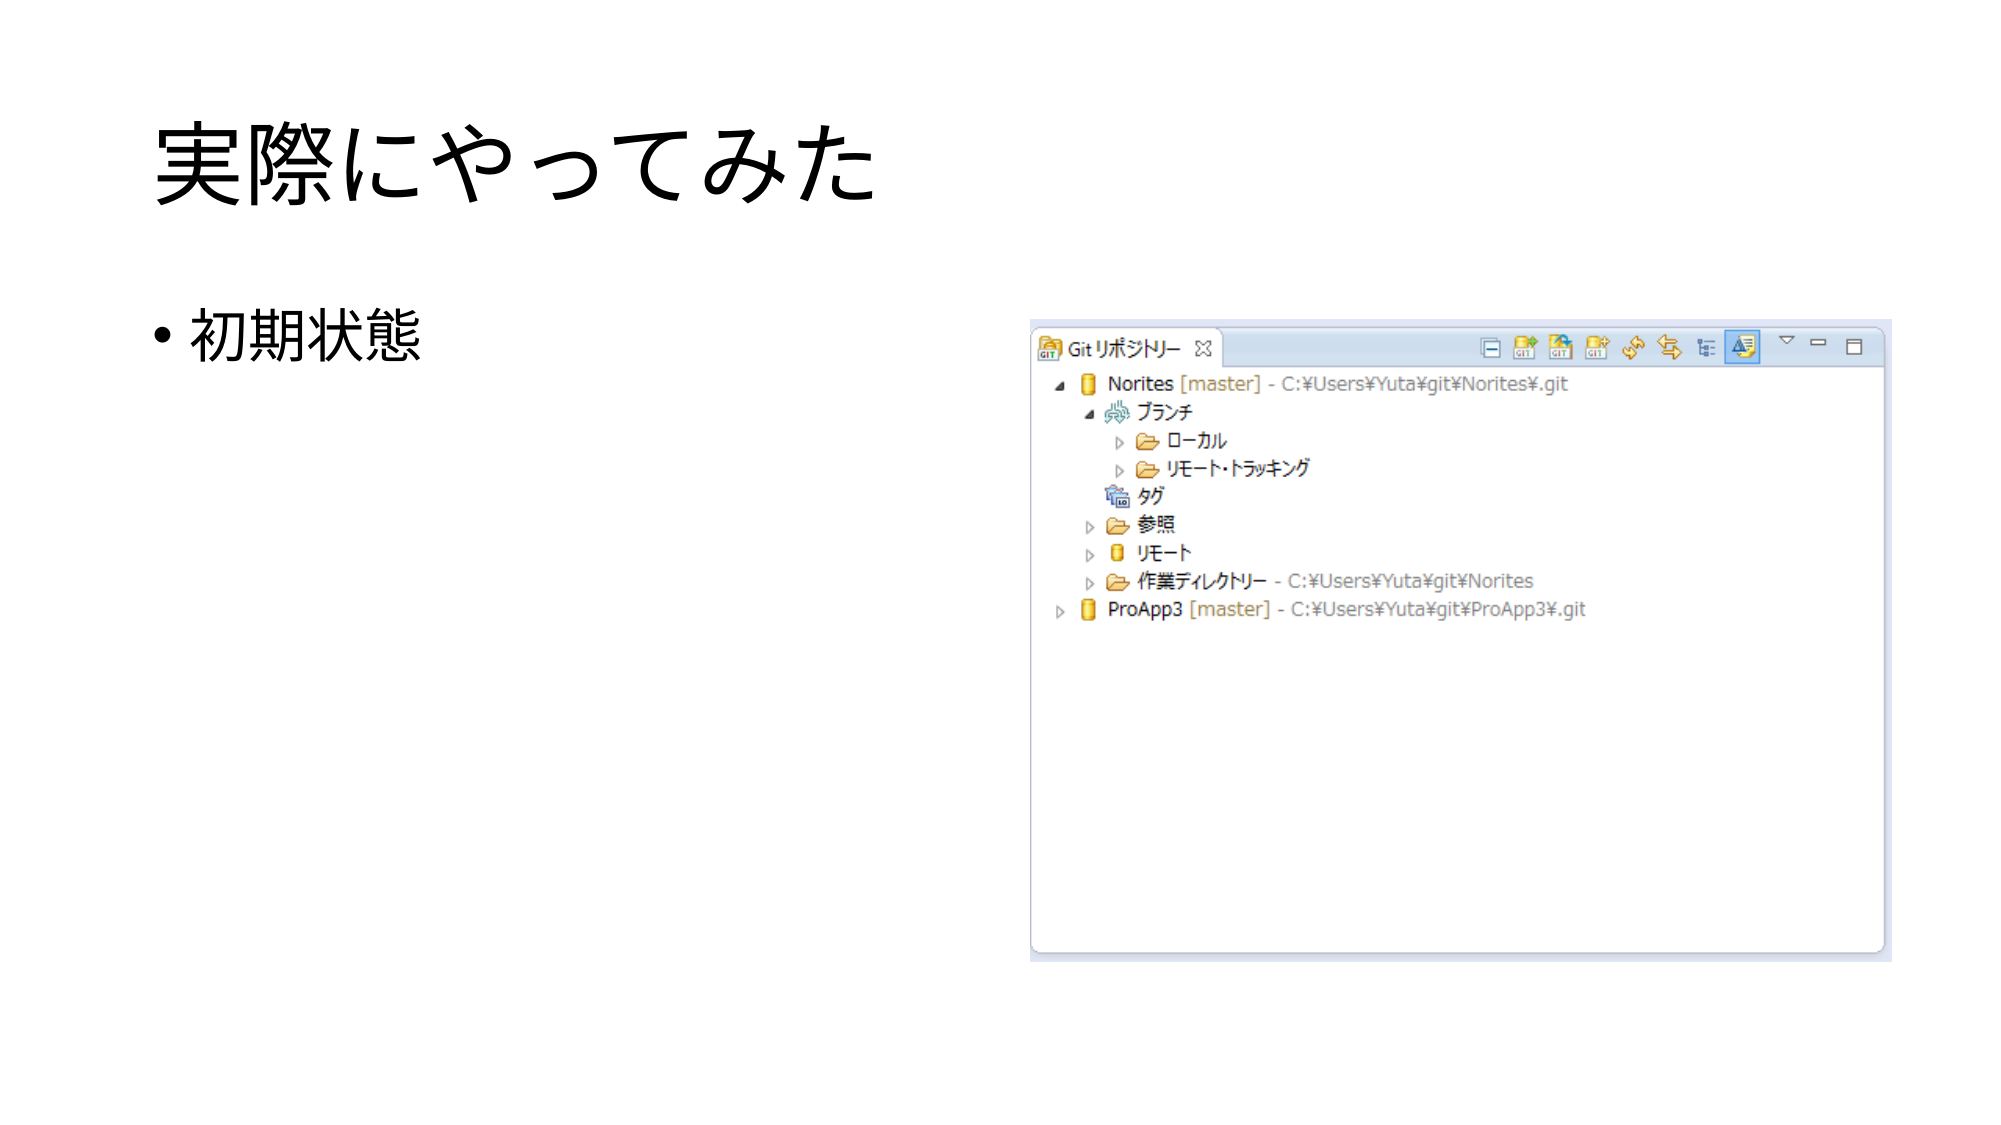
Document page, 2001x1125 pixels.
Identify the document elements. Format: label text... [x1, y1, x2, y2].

title 実際にやってみた [137, 59, 1863, 278]
list 初期状態 [137, 299, 1863, 1014]
picture [1030, 319, 1892, 962]
